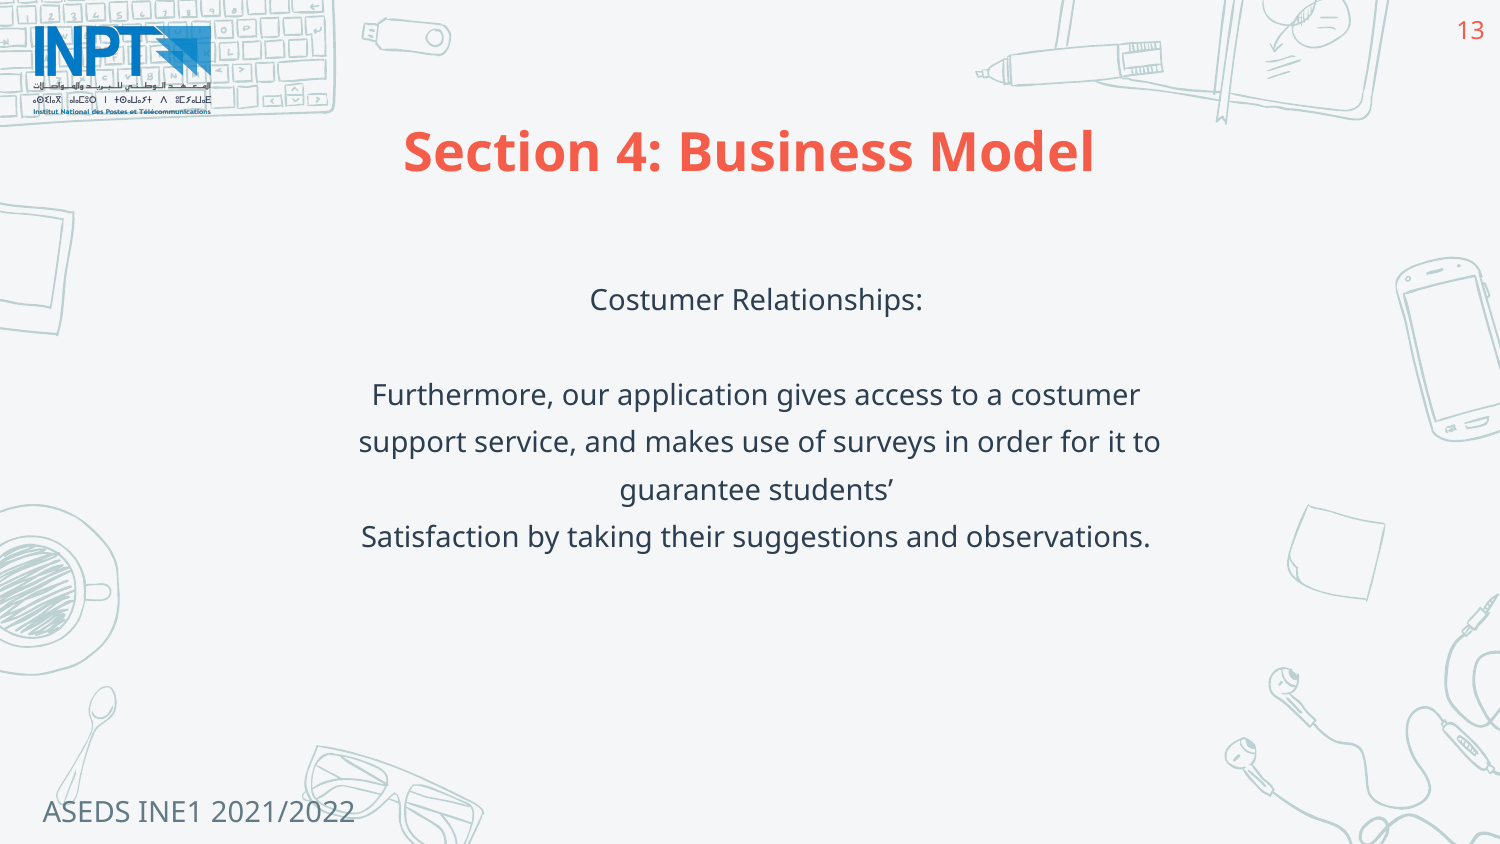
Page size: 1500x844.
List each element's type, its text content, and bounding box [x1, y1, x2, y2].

slide_number 13 [1435, 0, 1500, 53]
text_box Costumer Relationships: Furthermore, our application gives access to a costumer support service, and makes use of surveys in order for it to guarantee students’ Satisfaction by taking their suggestions and observations. [283, 266, 1217, 666]
text_box Section 4: Business Model [300, 109, 1200, 190]
text_box ASEDS INE1 2021/2022 [0, 778, 448, 844]
picture [33, 26, 211, 114]
